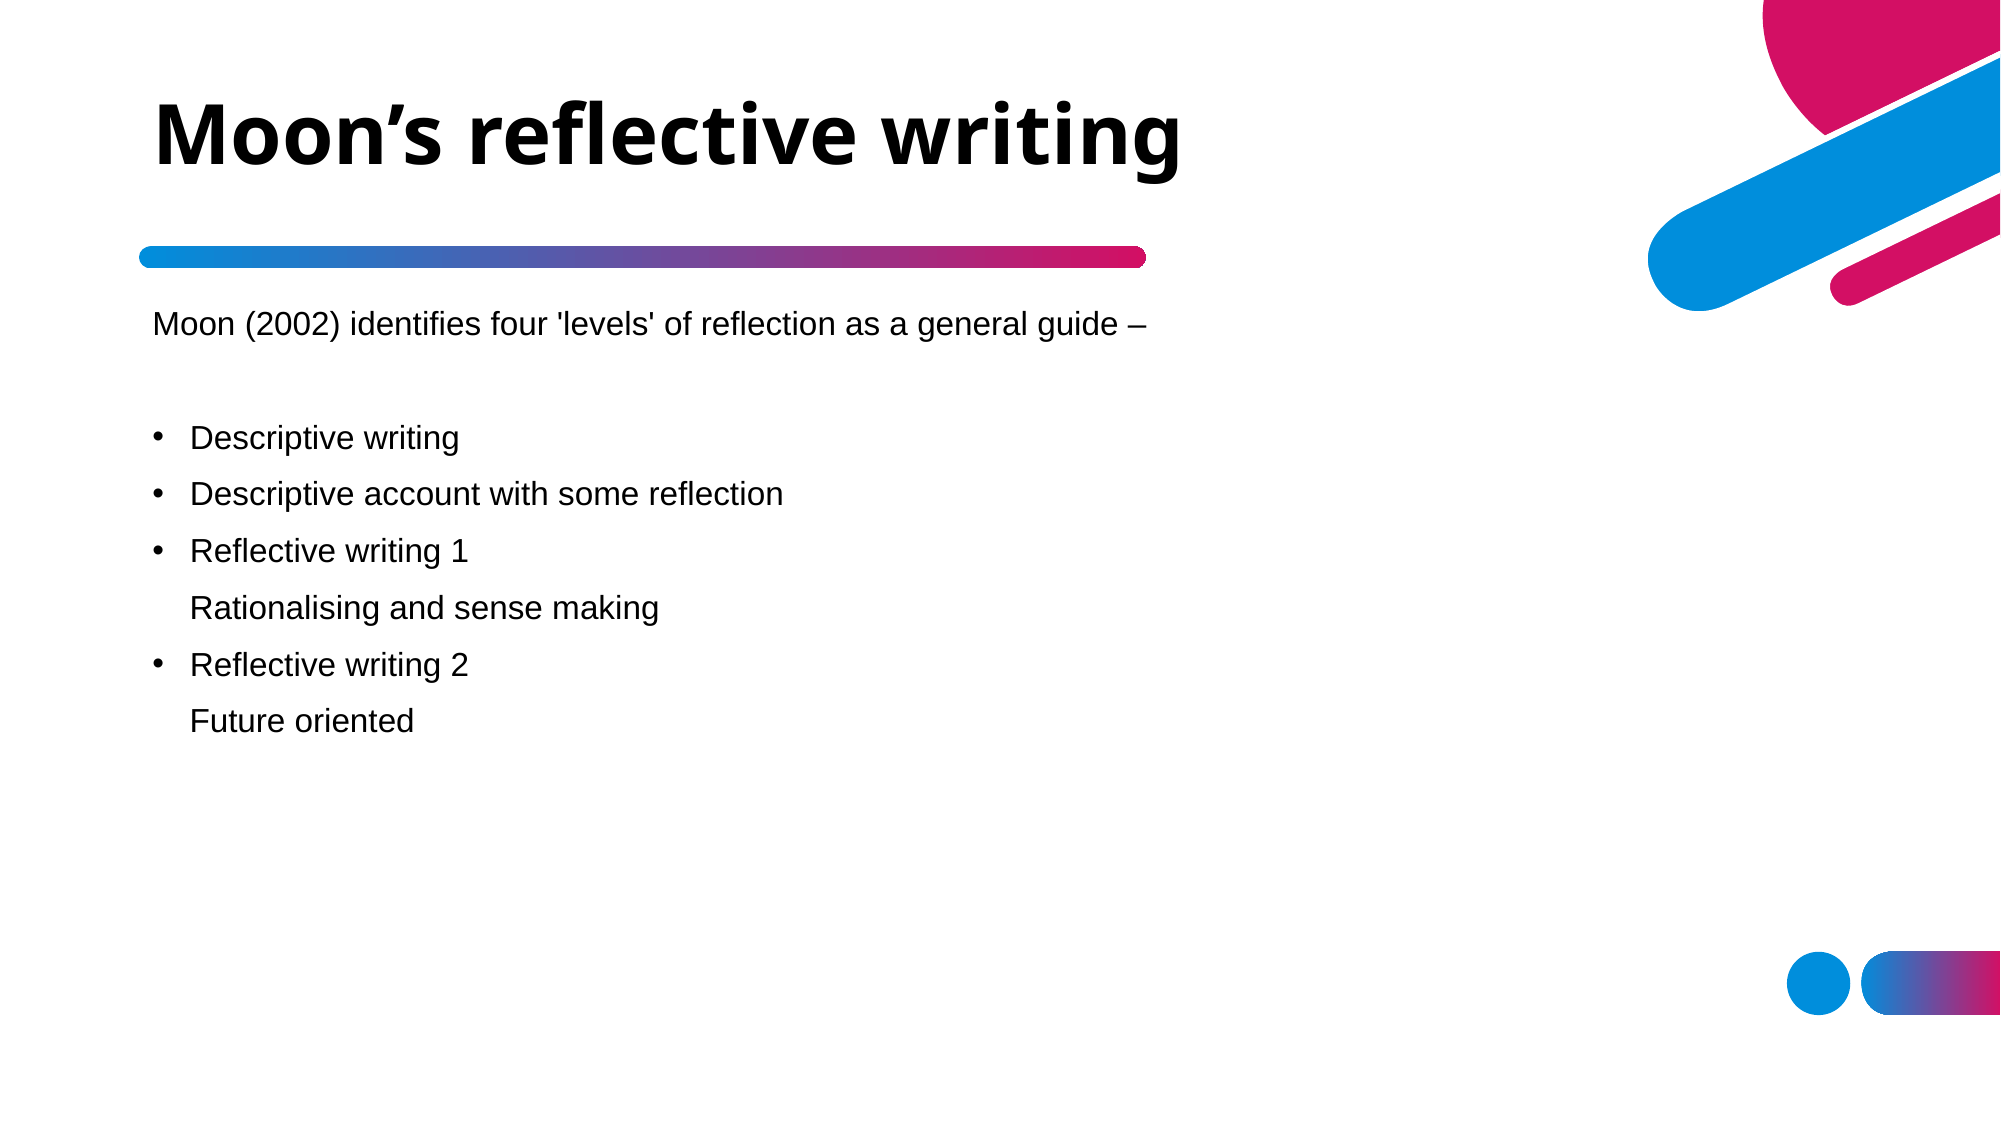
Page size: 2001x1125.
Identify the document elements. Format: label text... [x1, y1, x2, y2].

title Moon’s reflective writing [137, 59, 1623, 216]
list Moon (2002) identifies four 'levels' of reflection as a general guide – Descriptive writing Descriptive account with some reflection Reflective writing 1 Rationalising and sense making Reflective writing 2 Future oriented [137, 299, 1863, 1014]
